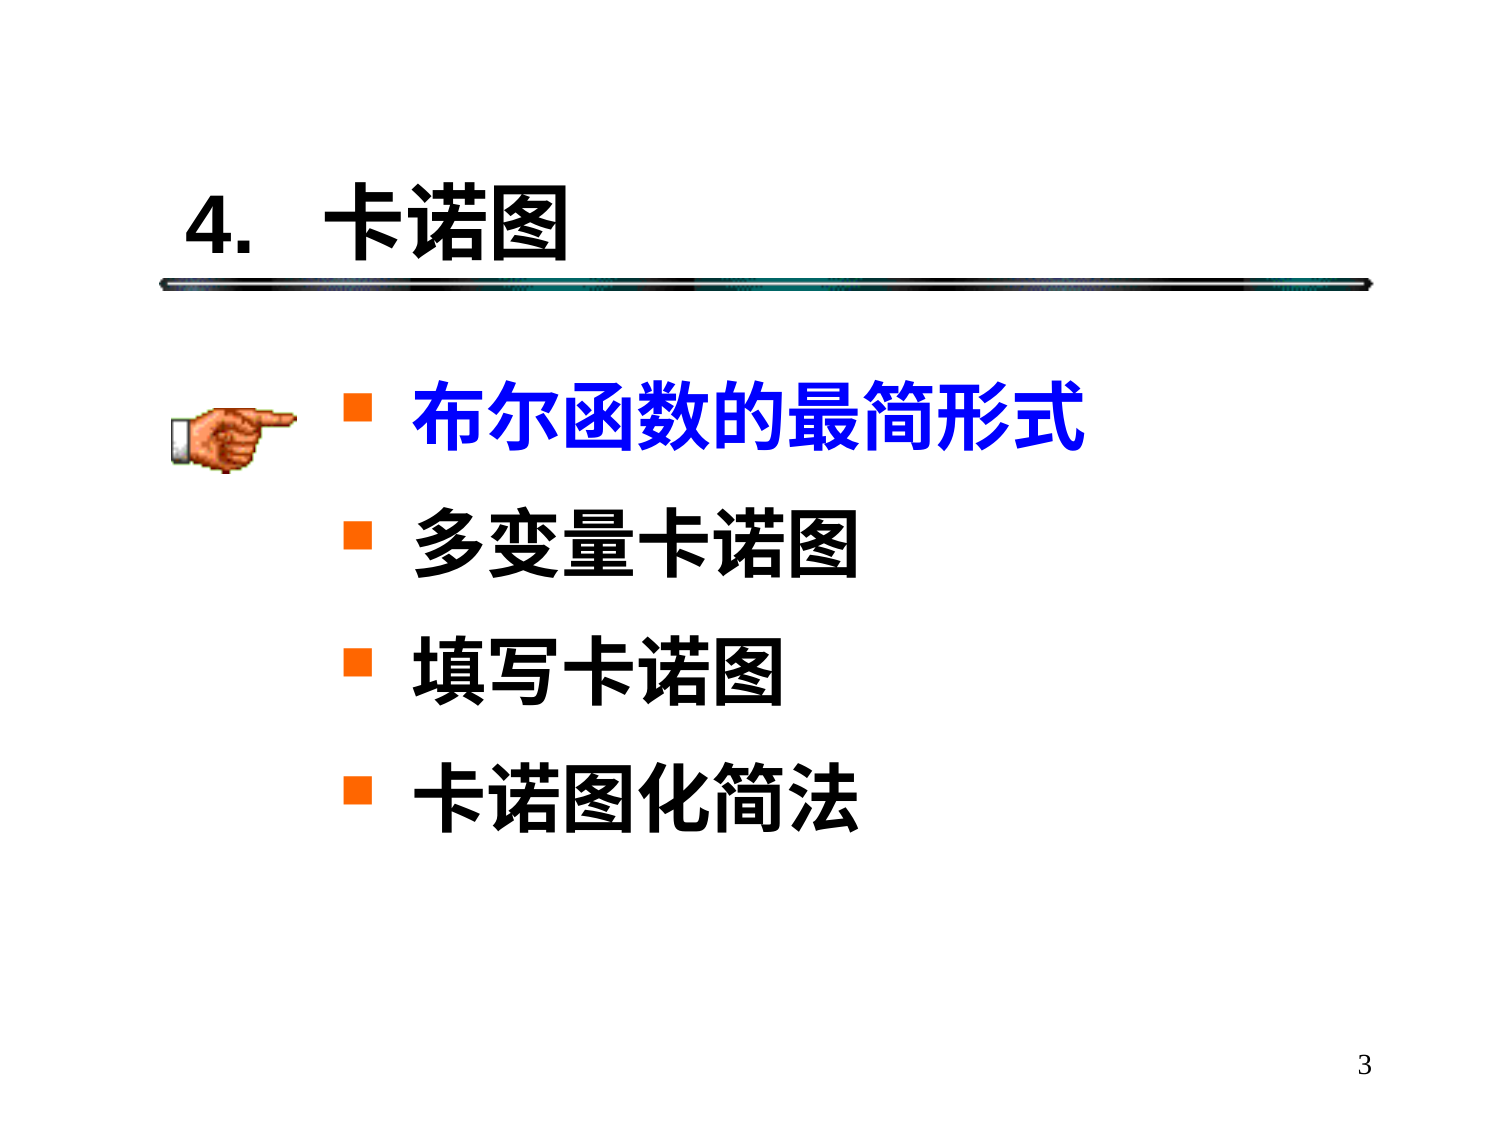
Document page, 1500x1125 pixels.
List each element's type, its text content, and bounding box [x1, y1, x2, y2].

slide_number 3 [1074, 1025, 1388, 1100]
picture [159, 278, 1377, 291]
text_box 4. 卡诺图 [171, 162, 1152, 277]
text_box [170, 408, 297, 474]
text_box 布尔函数的最简形式 多变量卡诺图 填写卡诺图 卡诺图化简法 [324, 361, 1187, 849]
